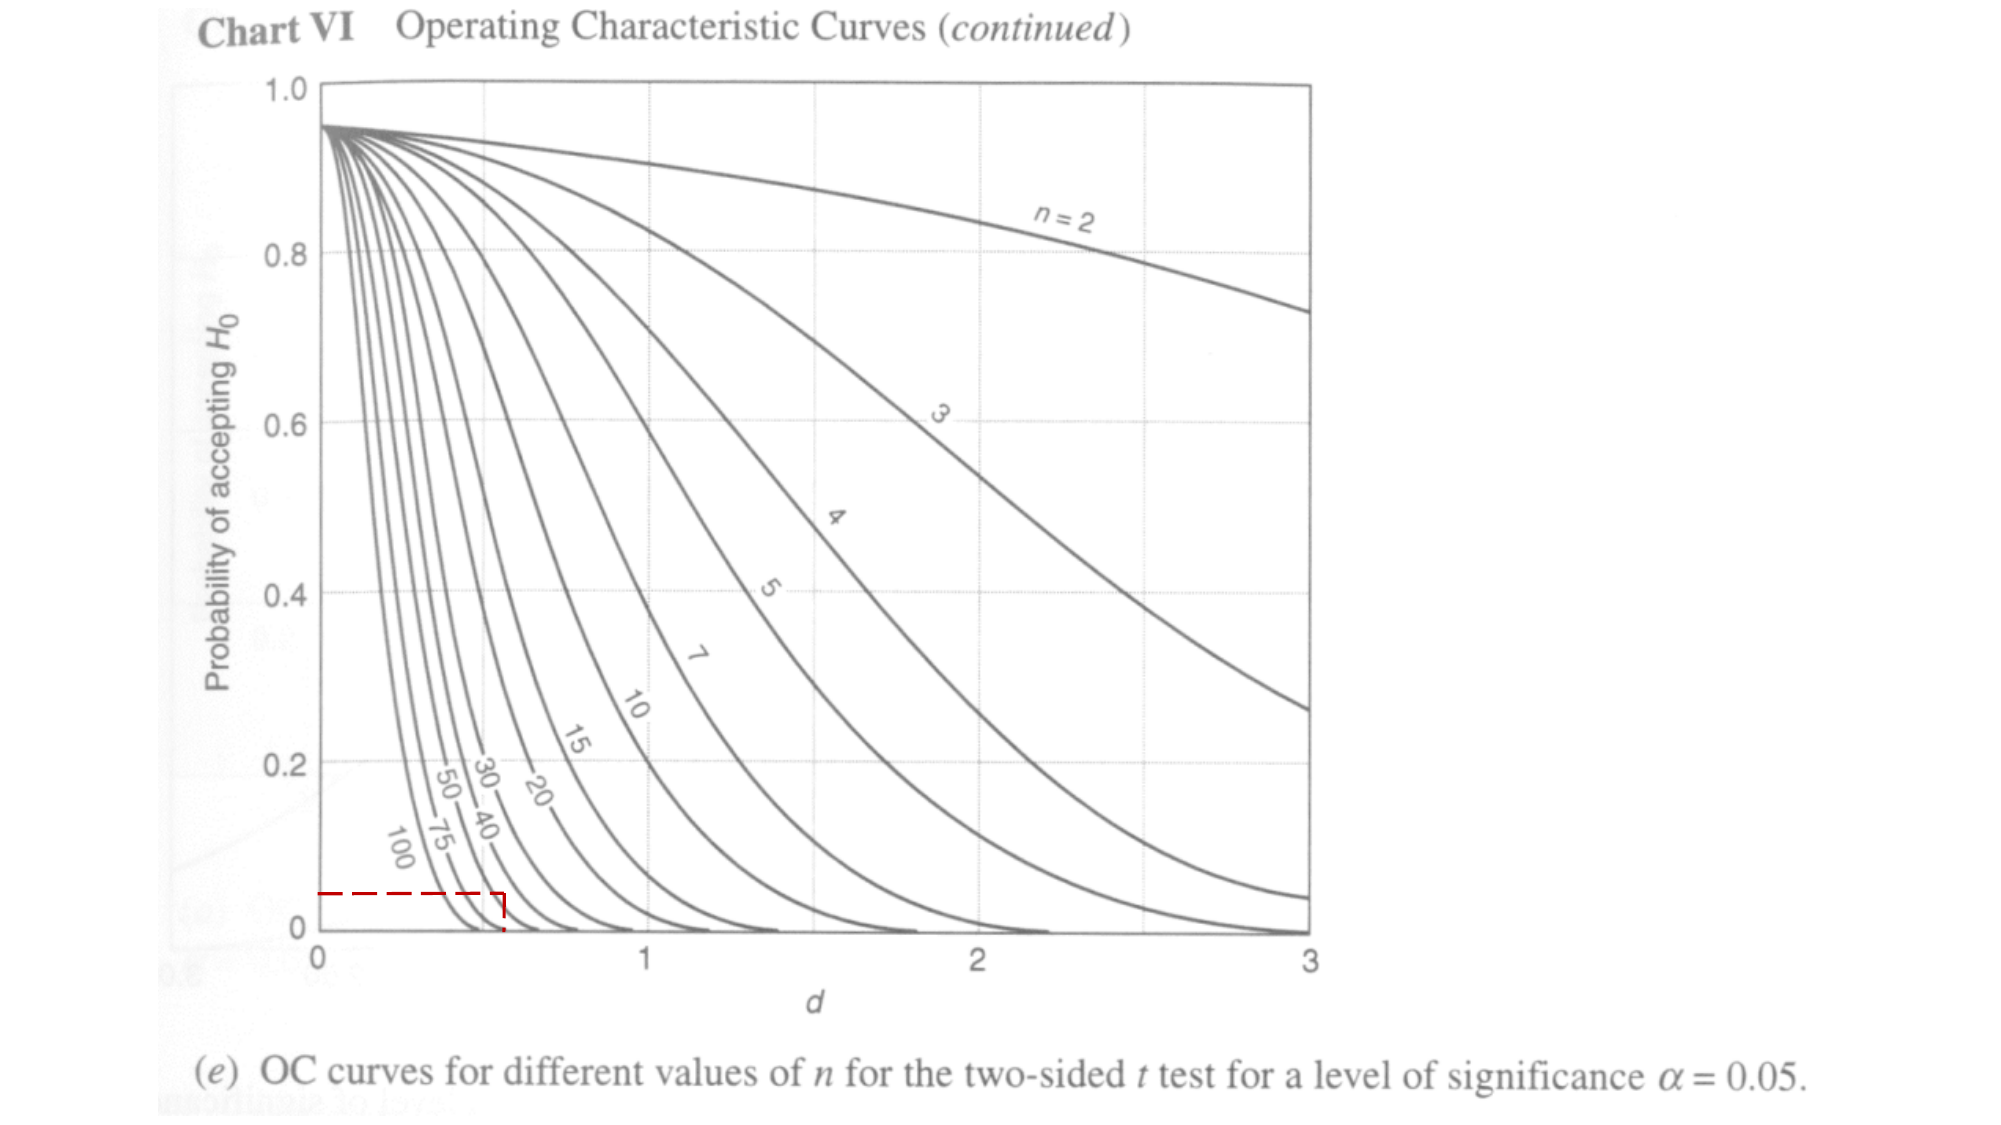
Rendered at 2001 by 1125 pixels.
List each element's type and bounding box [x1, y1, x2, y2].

picture [157, 8, 1843, 1117]
